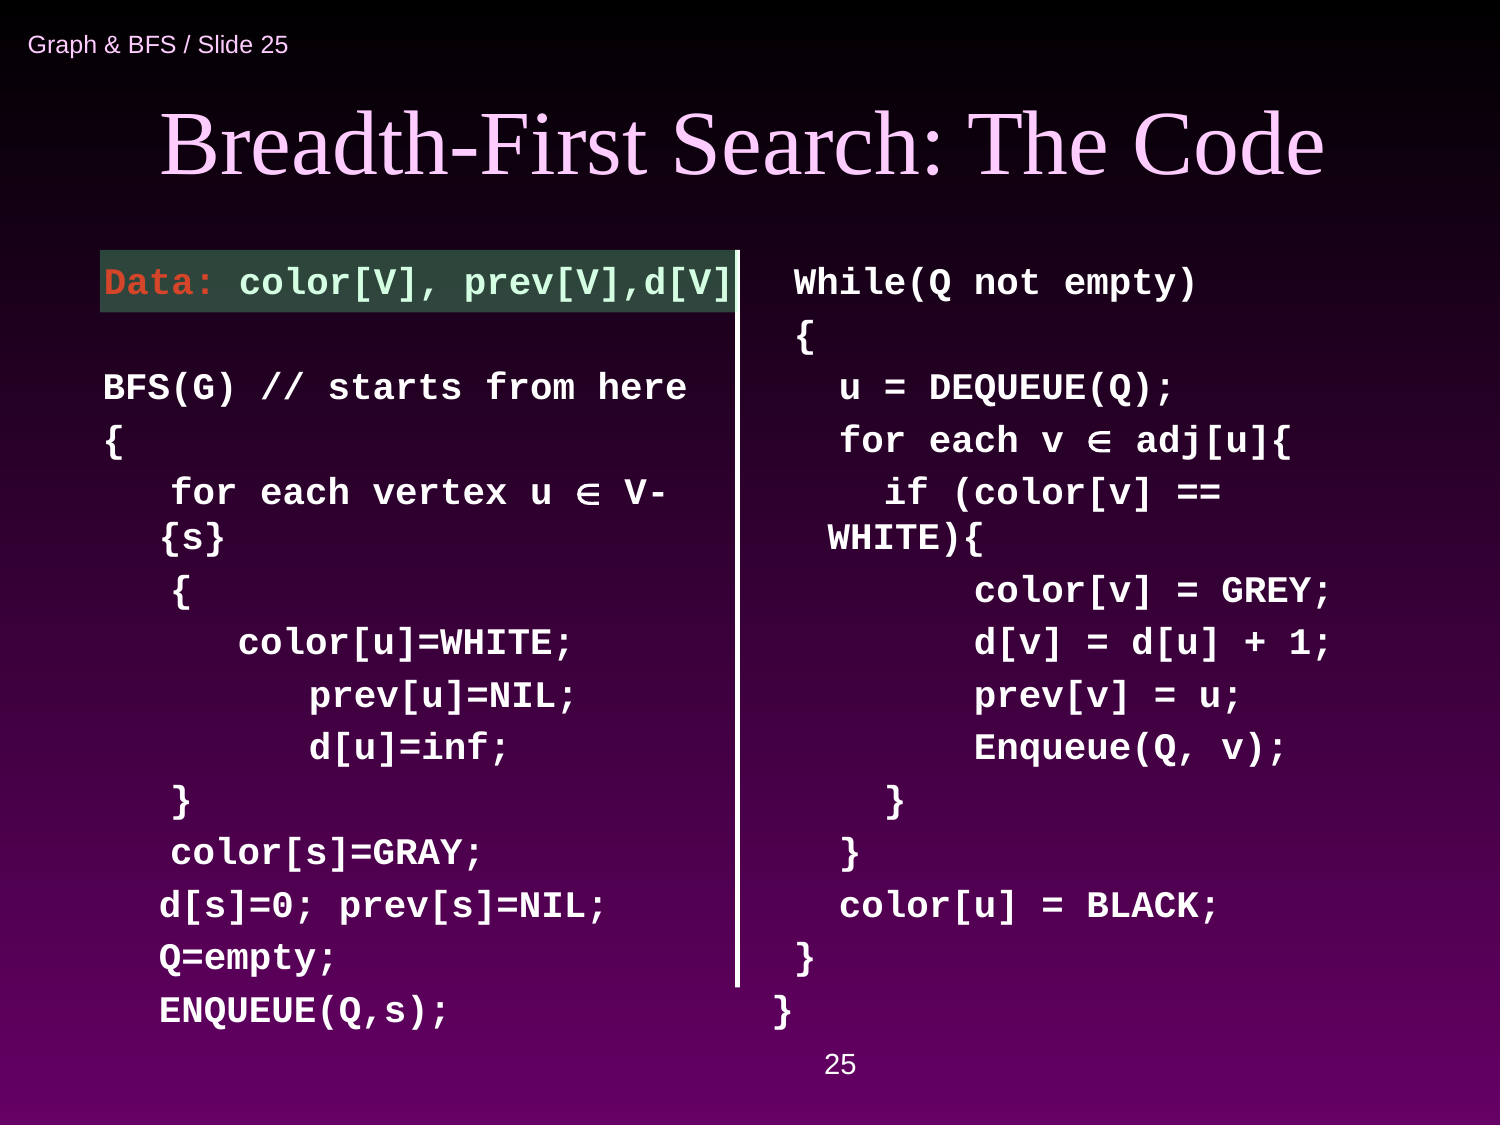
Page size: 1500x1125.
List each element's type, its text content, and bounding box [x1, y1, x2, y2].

list Data: color[V], prev[V],d[V] BFS(G) // starts from here { for each vertex u  V-{s} { color[u]=WHITE; prev[u]=NIL; d[u]=inf; } color[s]=GRAY; d[s]=0; prev[s]=NIL; Q=empty; ENQUEUE(Q,s); [87, 249, 750, 1088]
title Breadth-First Search: The Code [99, 37, 1388, 200]
text_box 25 [512, 1024, 988, 1100]
list While(Q not empty) { u = DEQUEUE(Q); for each v  adj[u]{ if (color[v] == WHITE){ color[v] = GREY; d[v] = d[u] + 1; prev[v] = u; Enqueue(Q, v); } } color[u] = BLACK; } } [756, 249, 1388, 1063]
text_box [99, 249, 738, 313]
